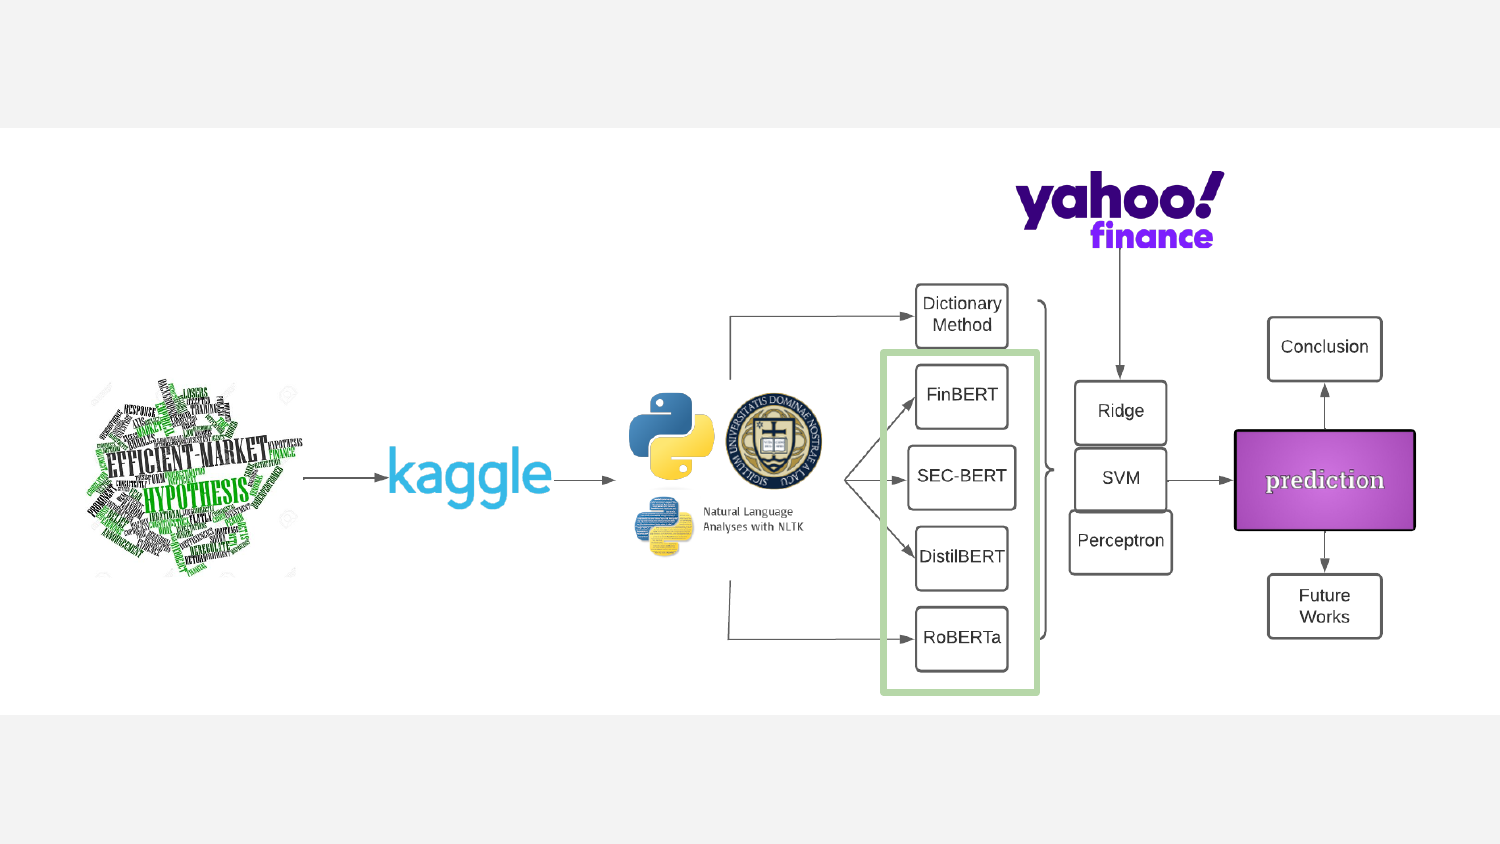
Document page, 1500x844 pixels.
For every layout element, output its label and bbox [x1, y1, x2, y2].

picture [0, 128, 1500, 715]
